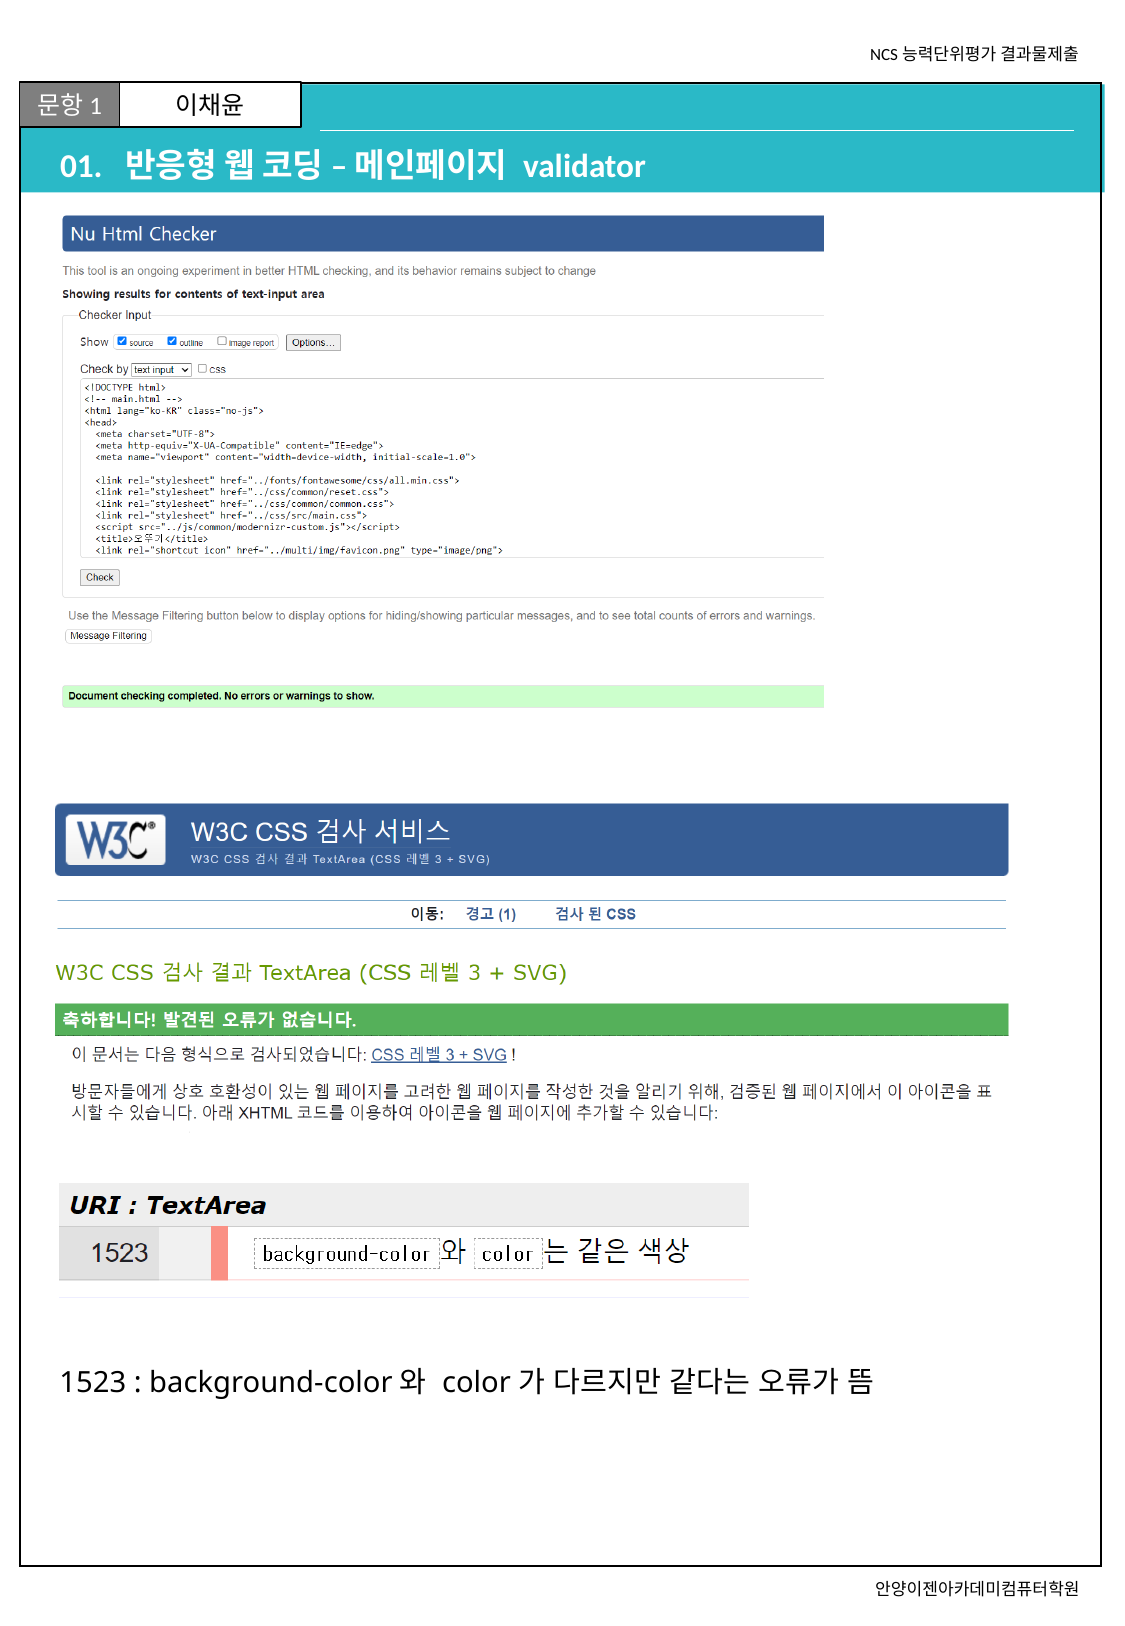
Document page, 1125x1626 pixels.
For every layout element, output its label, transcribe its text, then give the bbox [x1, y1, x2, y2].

title 01. 반응형 웹 코딩 – 메인페이지 validator [45, 141, 1073, 193]
picture [44, 1165, 749, 1302]
picture [44, 794, 1019, 1133]
text_box 1523 : background-color와 color가 다르지만 같다는 오류가 뜸 [44, 1355, 1043, 1406]
picture [44, 206, 824, 713]
